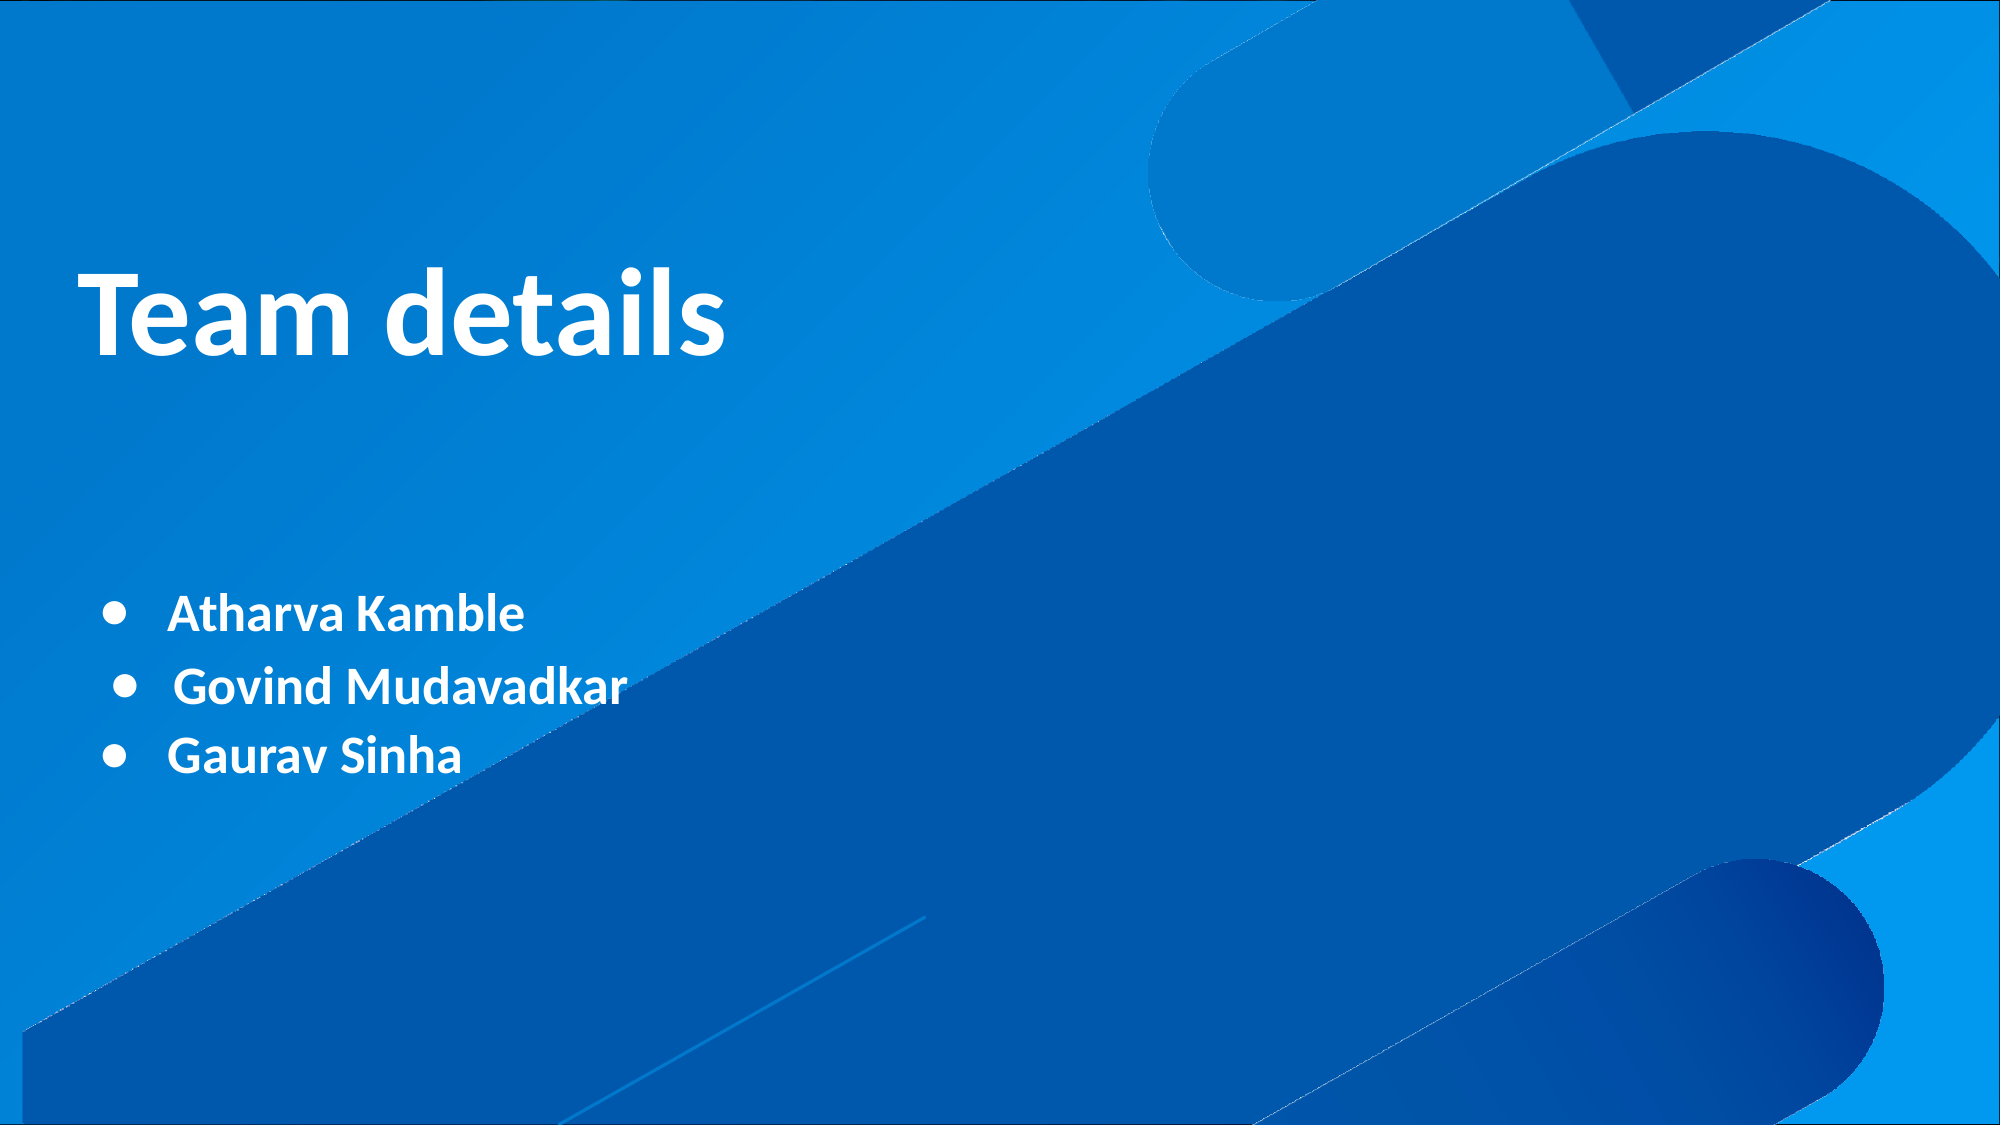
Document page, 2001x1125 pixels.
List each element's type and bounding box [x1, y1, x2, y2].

text_box [0, 0, 2000, 1125]
